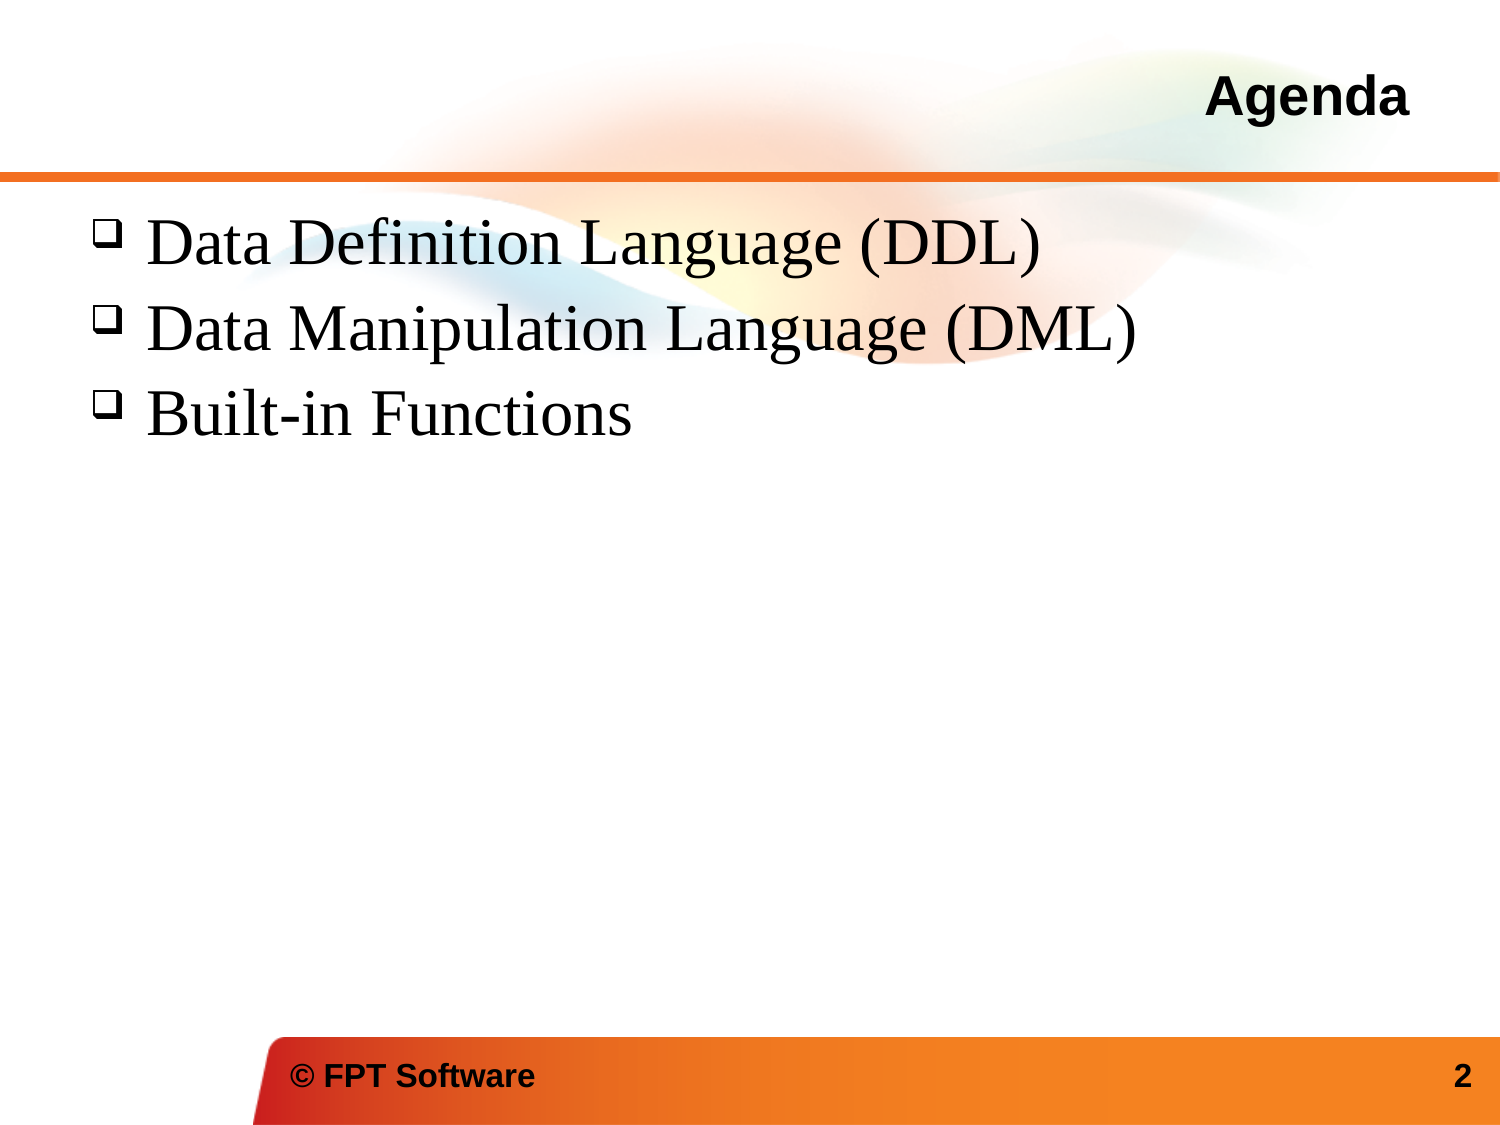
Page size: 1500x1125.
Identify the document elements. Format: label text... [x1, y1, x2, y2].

picture [0, 0, 1500, 199]
text_box Data Definition Language (DDL) Data Manipulation Language (DML) Built-in Functions [74, 199, 1425, 1005]
title Agenda [437, 24, 1425, 161]
picture [253, 1037, 1500, 1125]
